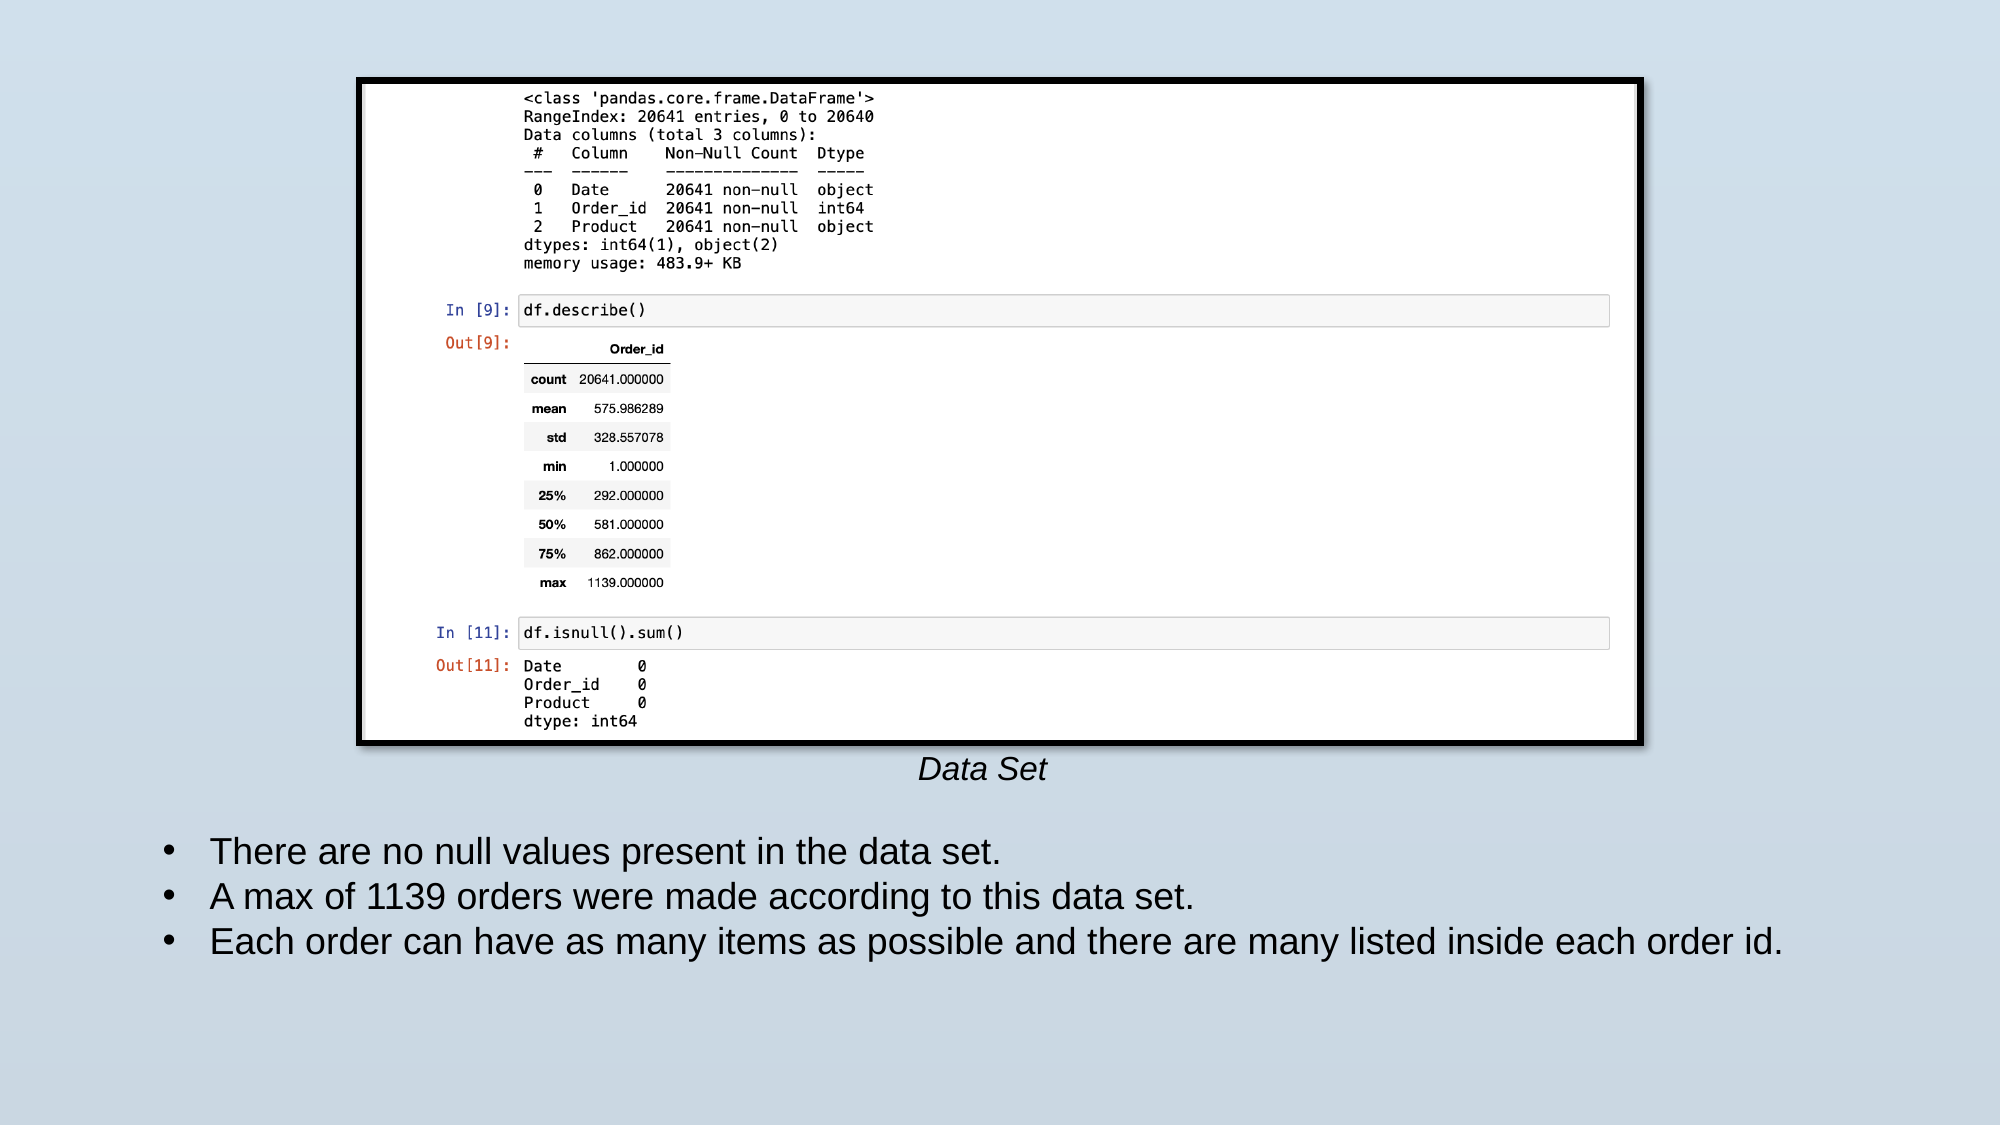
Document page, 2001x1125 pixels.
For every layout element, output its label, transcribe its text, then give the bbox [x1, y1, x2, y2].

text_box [362, 83, 1638, 796]
text_box There are no null values present in the data set. A max of 1139 orders were made according to this data set. Each order can have as many items as possible and there are many listed inside each order id. [147, 820, 1800, 970]
